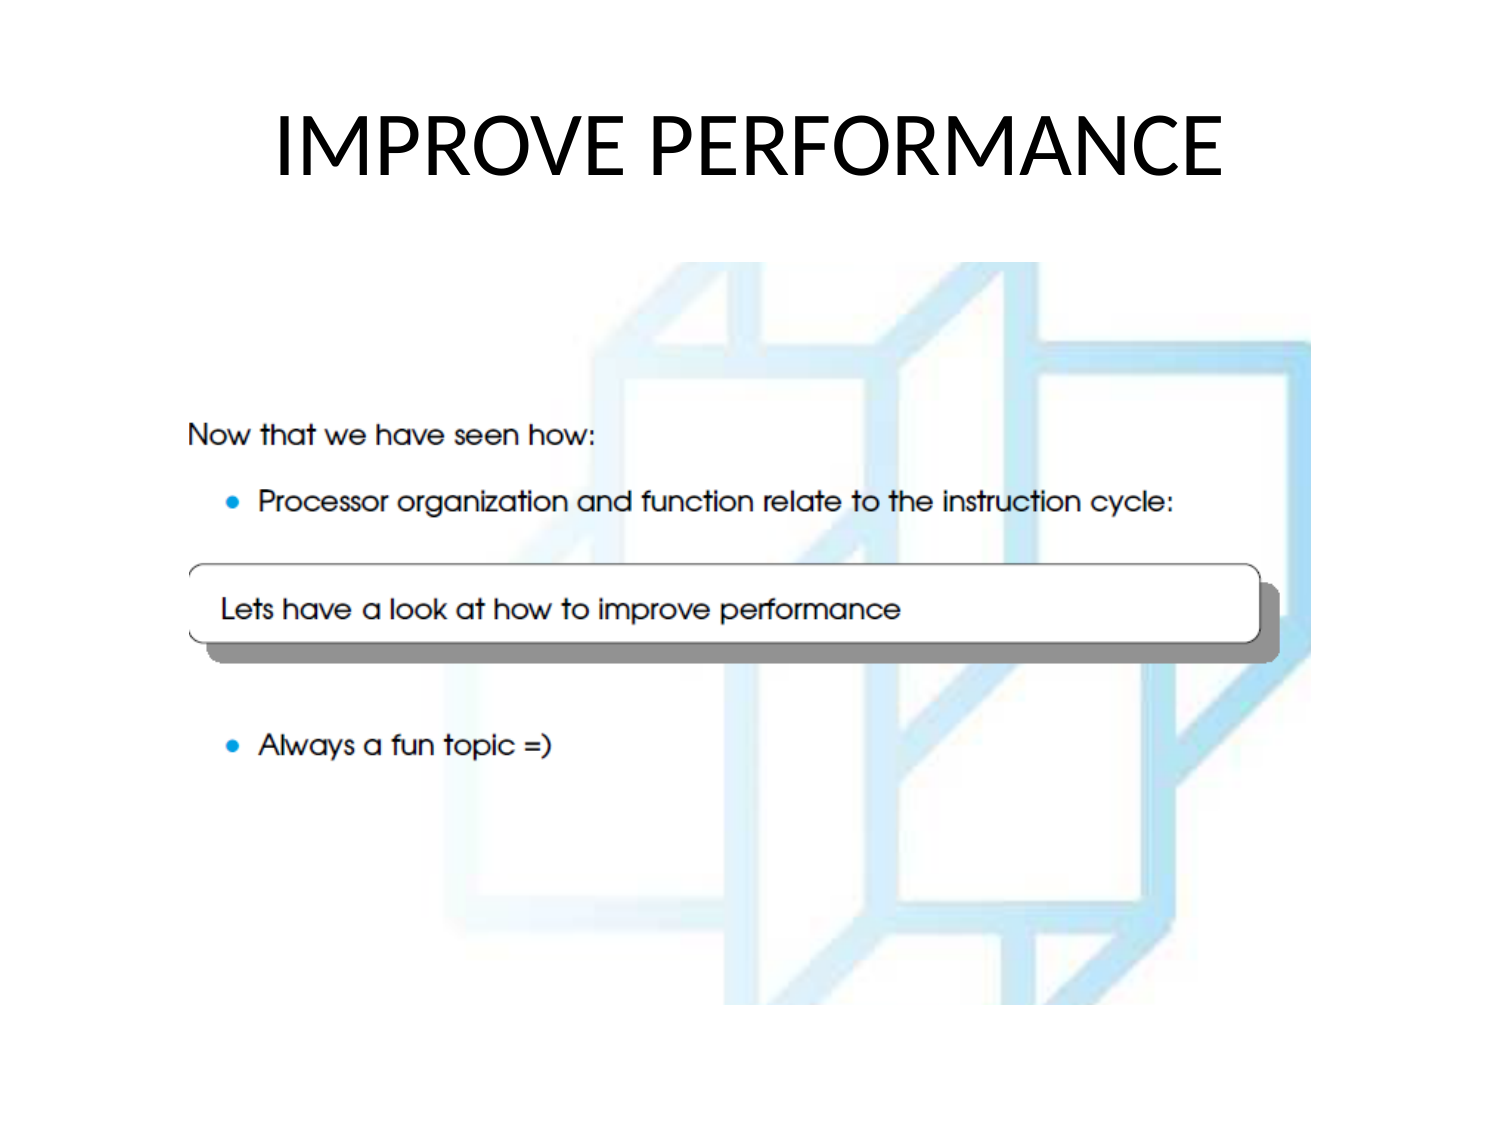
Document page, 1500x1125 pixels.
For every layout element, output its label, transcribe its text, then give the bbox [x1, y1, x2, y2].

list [188, 262, 1312, 1006]
title IMPROVE PERFORMANCE [75, 45, 1425, 233]
